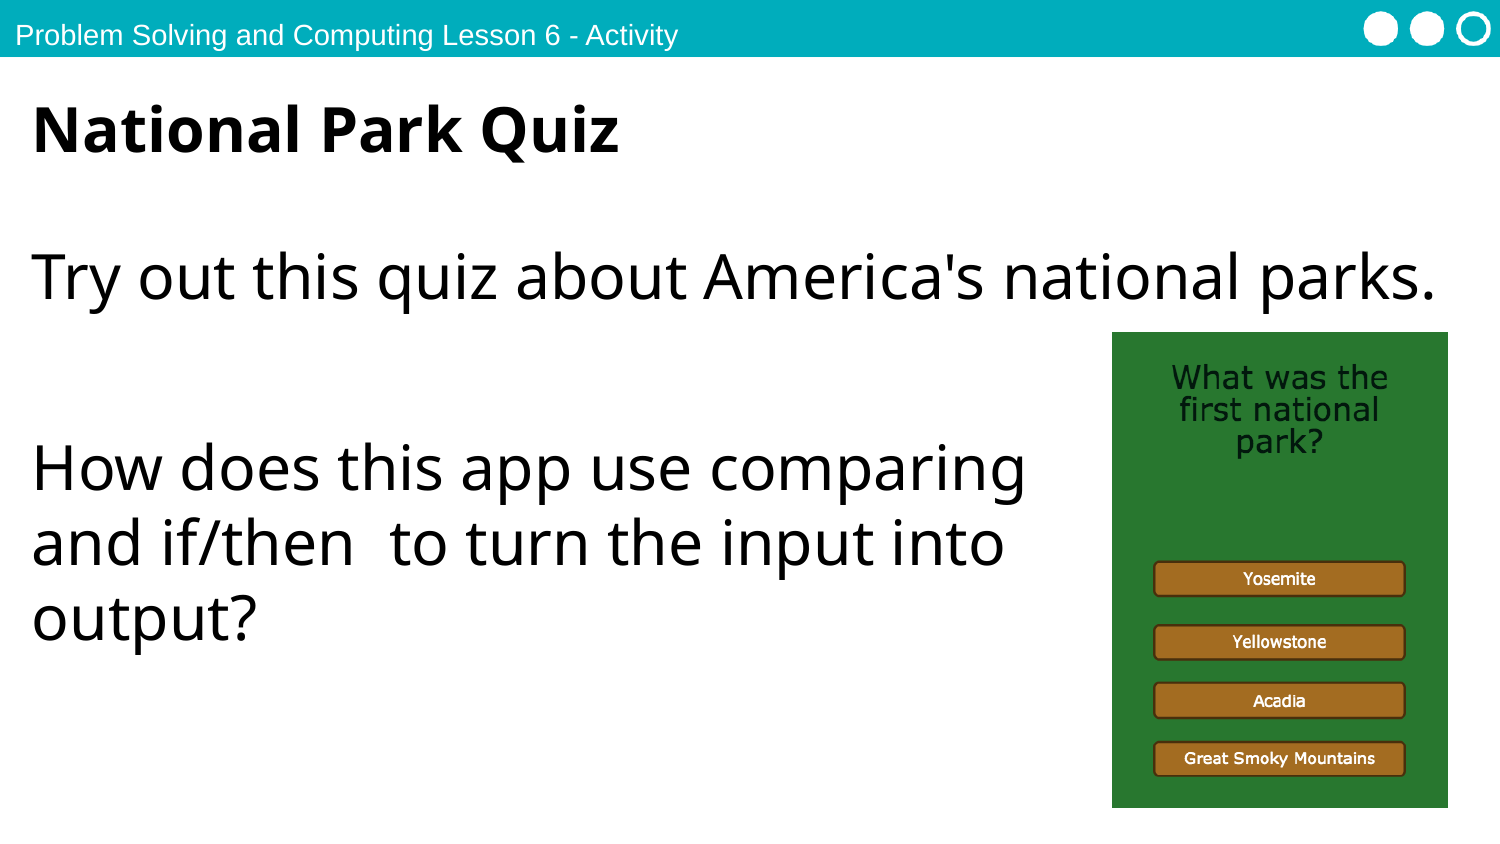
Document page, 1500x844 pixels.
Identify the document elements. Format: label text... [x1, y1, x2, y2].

picture [0, 0, 1500, 844]
text_box Problem Solving and Computing Lesson 6 - Activity [0, 0, 750, 58]
text_box National Park Quiz Try out this quiz about America's national parks. How does this app use comparing and if/then to turn the input into output? [16, 75, 1483, 769]
